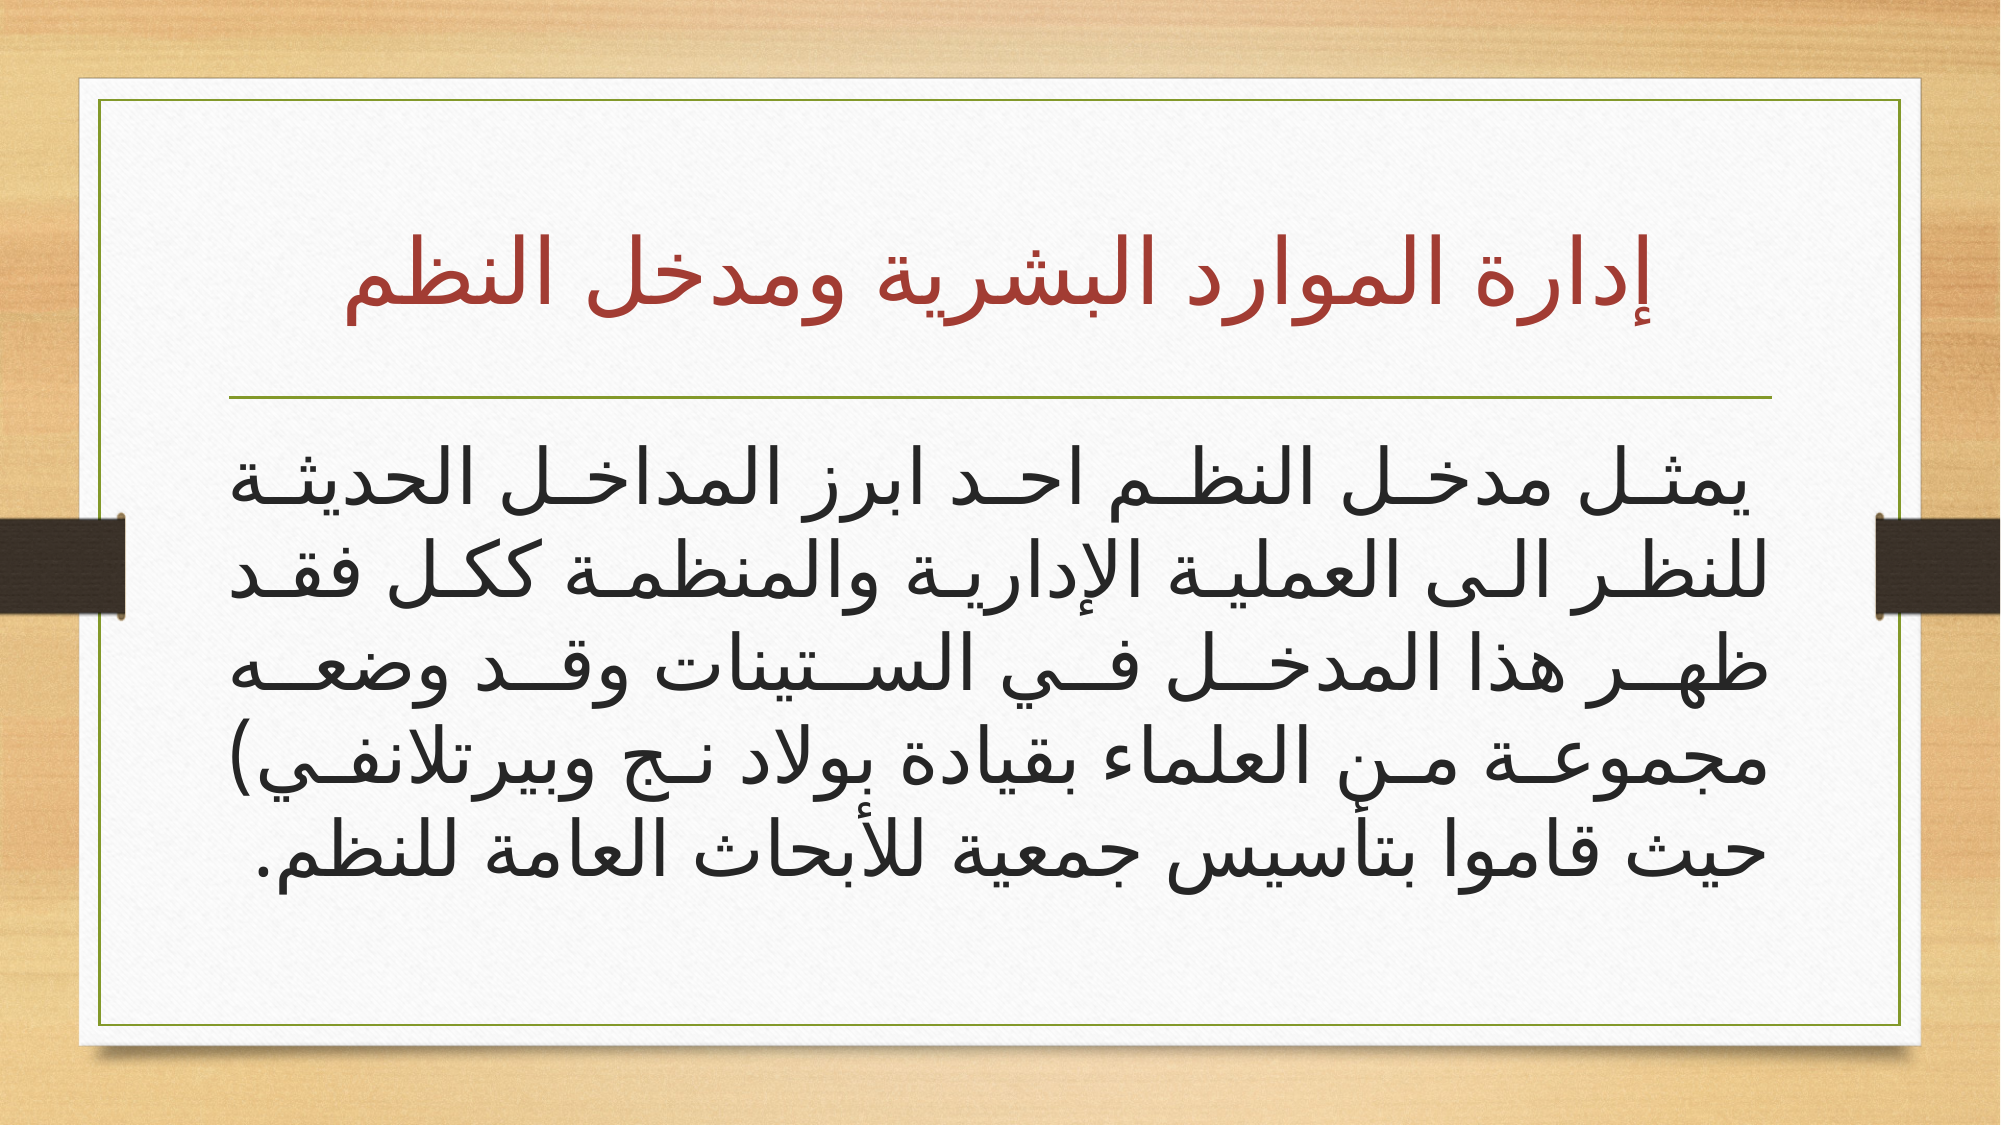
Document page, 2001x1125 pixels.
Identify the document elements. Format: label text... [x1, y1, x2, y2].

title إدارة الموارد البشرية ومدخل النظم [212, 161, 1788, 375]
picture [0, 0, 2001, 1125]
list يمثل مدخل النظم احد ابرز المداخل الحديثة للنظر الى العملية الإدارية والمنظمة ككل فقد ظهر هذا المدخل في الستينات وقد وضعه مجموعة من العلماء بقيادة بولاد نج وبيرتلانفي) حيث قاموا بتأسيس جمعية للأبحاث العامة للنظم. [212, 419, 1788, 964]
